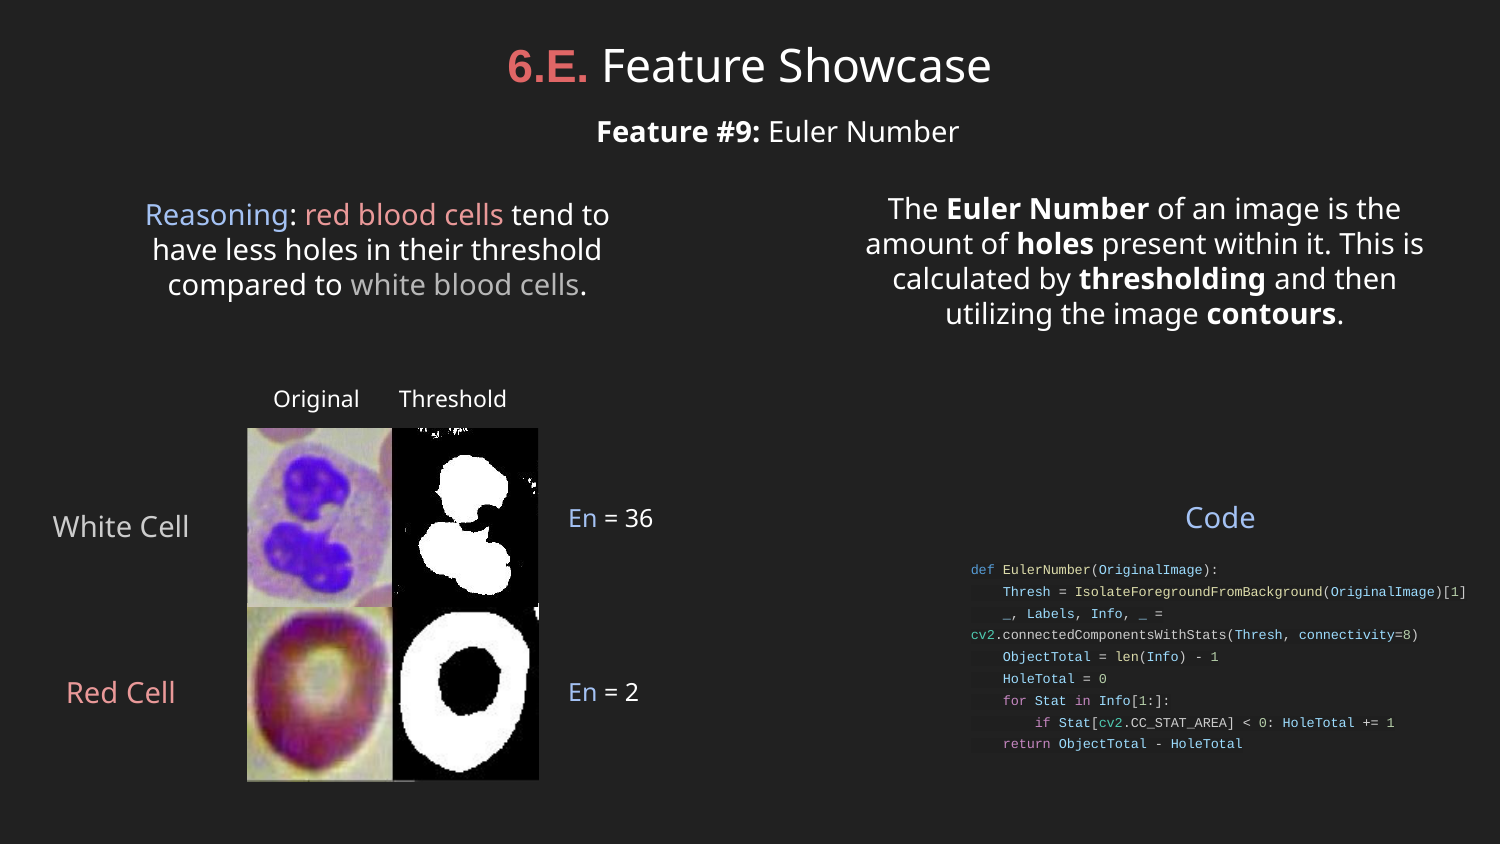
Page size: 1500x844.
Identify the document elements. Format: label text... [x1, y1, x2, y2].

text_box En = 36 [553, 487, 759, 548]
text_box def EulerNumber(OriginalImage): Thresh = IsolateForegroundFromBackground(OriginalImage)[1] _, Labels, Info, _ = cv2.connectedComponentsWithStats(Thresh, connectivity=8) ObjectTotal = len(Info) - 1 HoleTotal = 0 for Stat in Info[1:]: if Stat[cv2.CC_STAT_AREA] < 0: HoleTotal += 1 return ObjectTotal - HoleTotal [955, 540, 1486, 814]
text_box Feature #9: Euler Number [480, 98, 1075, 164]
text_box The Euler Number of an image is the amount of holes present within it. This is calculated by thresholding and then utilizing the image contours. [847, 175, 1442, 346]
text_box En = 2 [553, 661, 759, 722]
text_box White Cell [33, 493, 209, 559]
title 6.E. Feature Showcase [214, 21, 1286, 115]
picture [247, 428, 539, 782]
text_box Threshold [368, 370, 538, 426]
text_box Original [232, 370, 368, 426]
text_box Red Cell [33, 659, 209, 725]
text_box Code [980, 484, 1461, 550]
text_box Reasoning: red blood cells tend to have less holes in their threshold compared to white blood cells. [112, 181, 643, 317]
